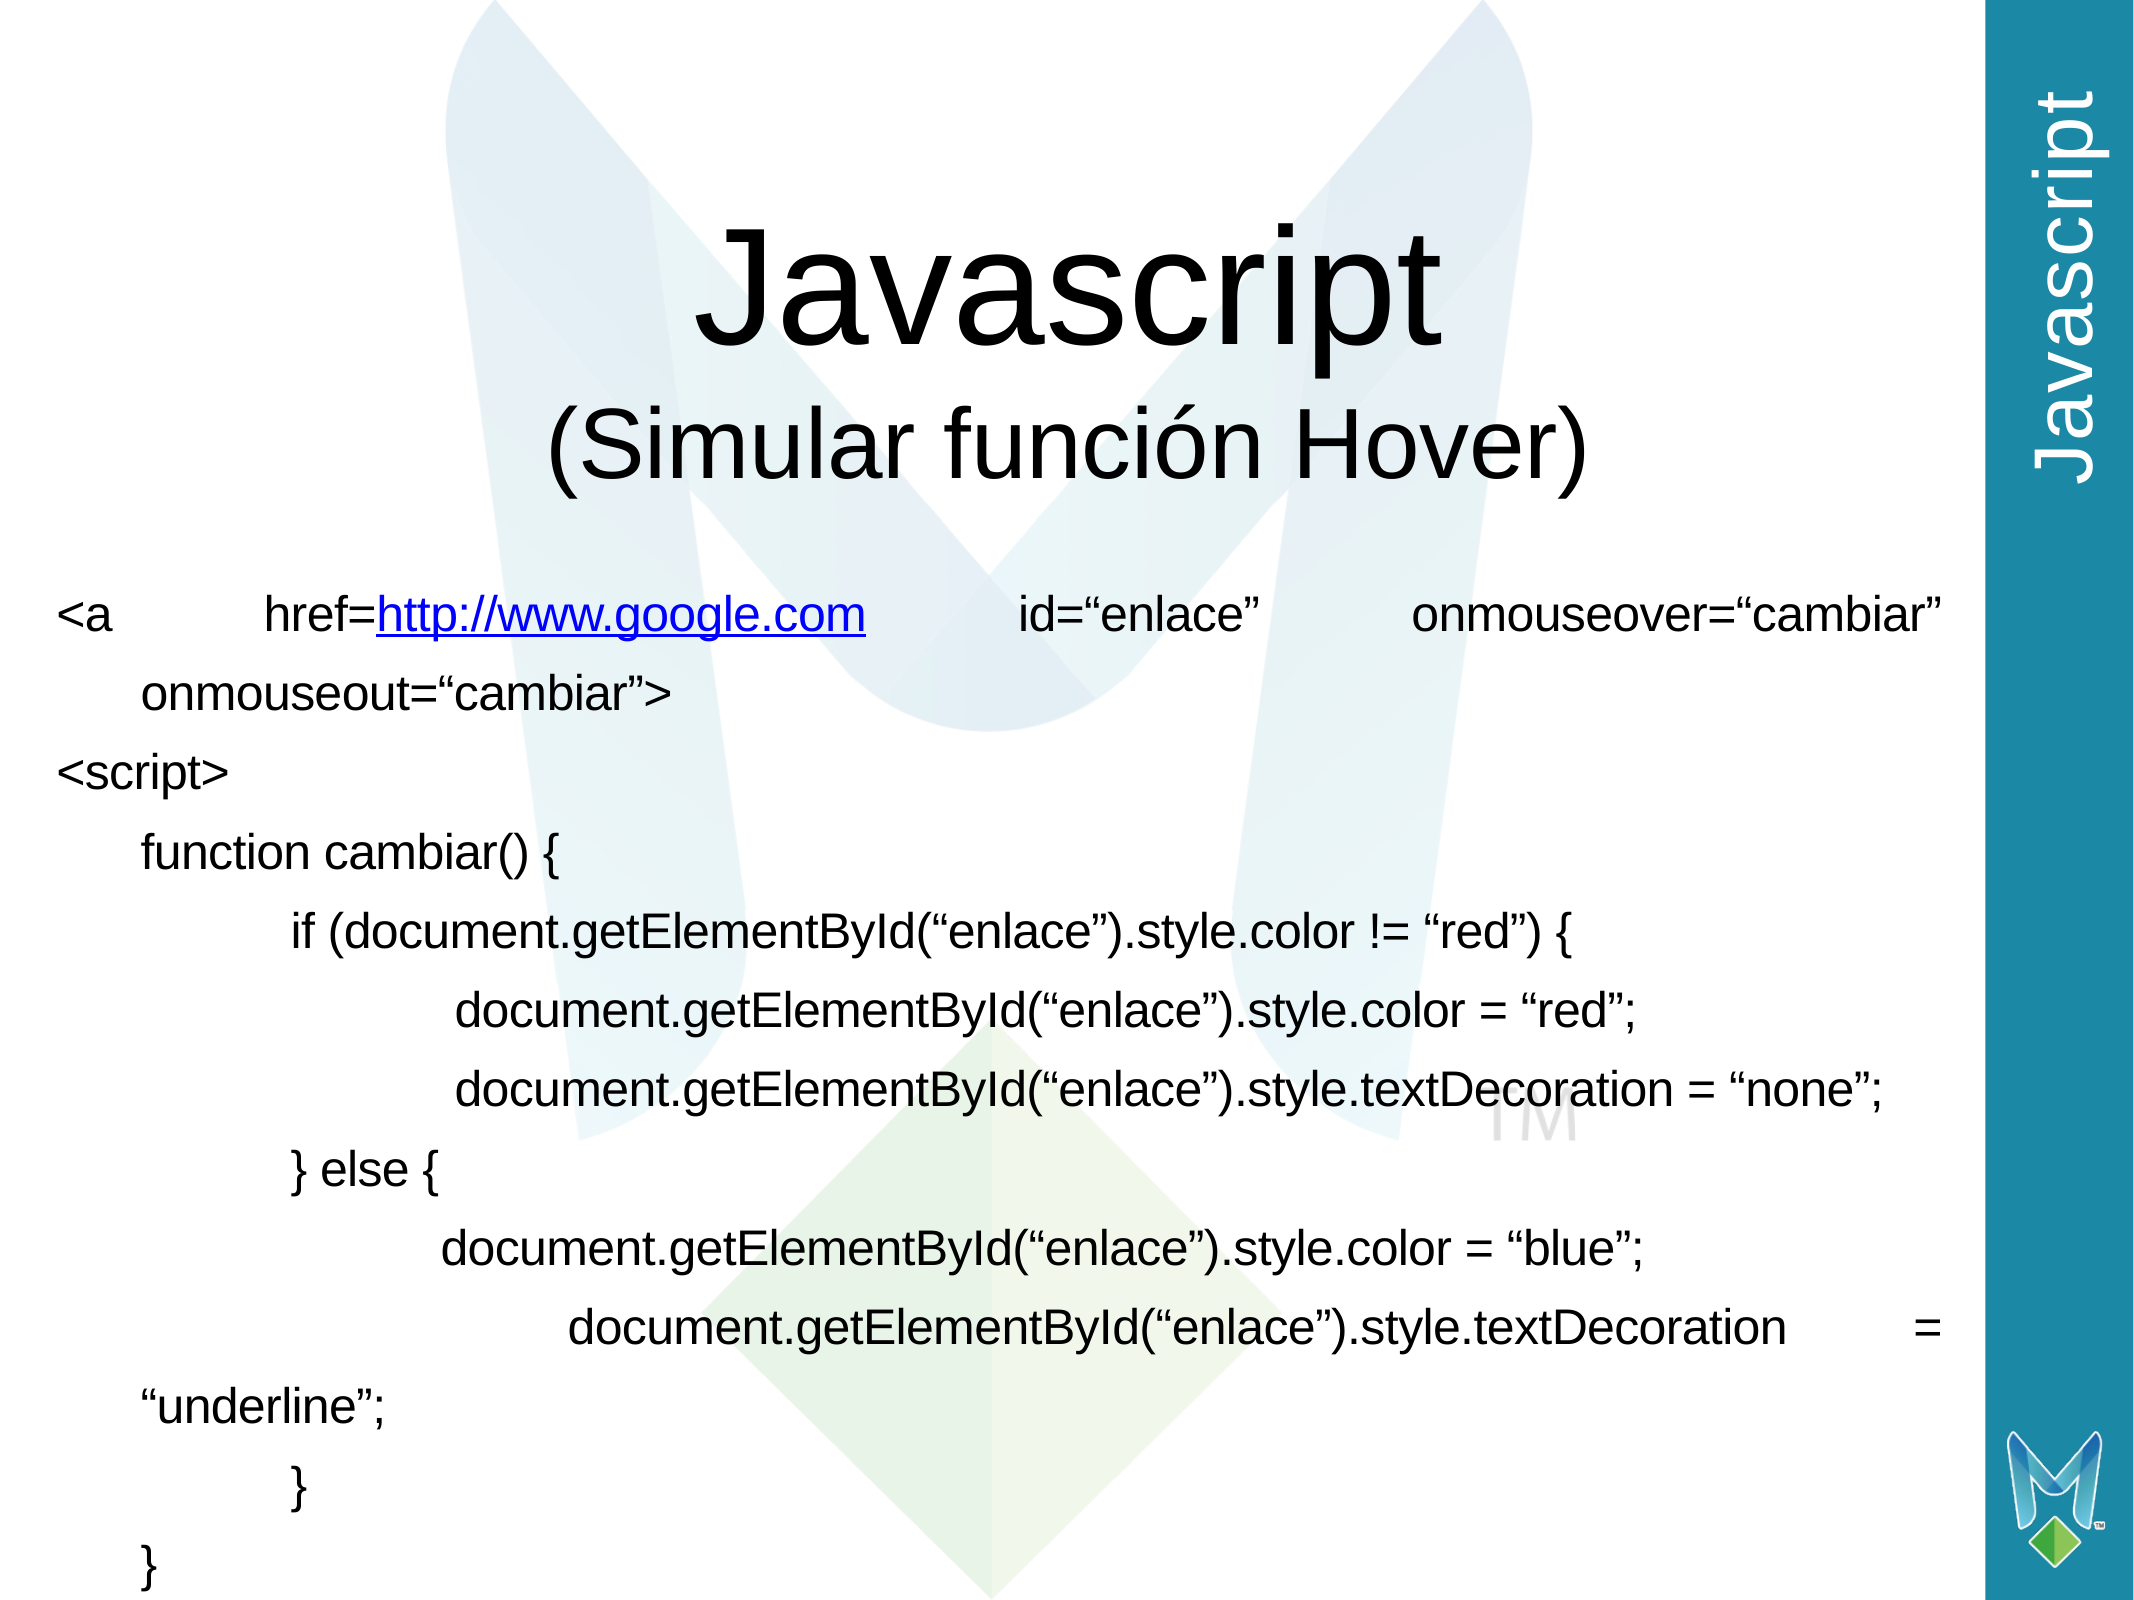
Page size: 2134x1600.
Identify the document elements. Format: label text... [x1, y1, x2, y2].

text_box <a href=http://www.google.com id=“enlace” onmouseover=“cambiar” onmouseout=“cambiar”> <script> function cambiar() { if (document.getElementById(“enlace”).style.color != “red”) { document.getElementById(“enlace”).style.color = “red”; document.getElementById(“enlace”).style.textDecoration = “none”; } else { document.getElementById(“enlace”).style.color = “blue”; document.getElementById(“enlace”).style.textDecoration = “underline”; } } </script> [54, 562, 1942, 1600]
picture [445, 0, 1576, 562]
picture [1985, 0, 2134, 1600]
text_box Javascript [2026, 49, 2111, 488]
title Javascript (Simular función Hover) [485, 178, 1649, 499]
